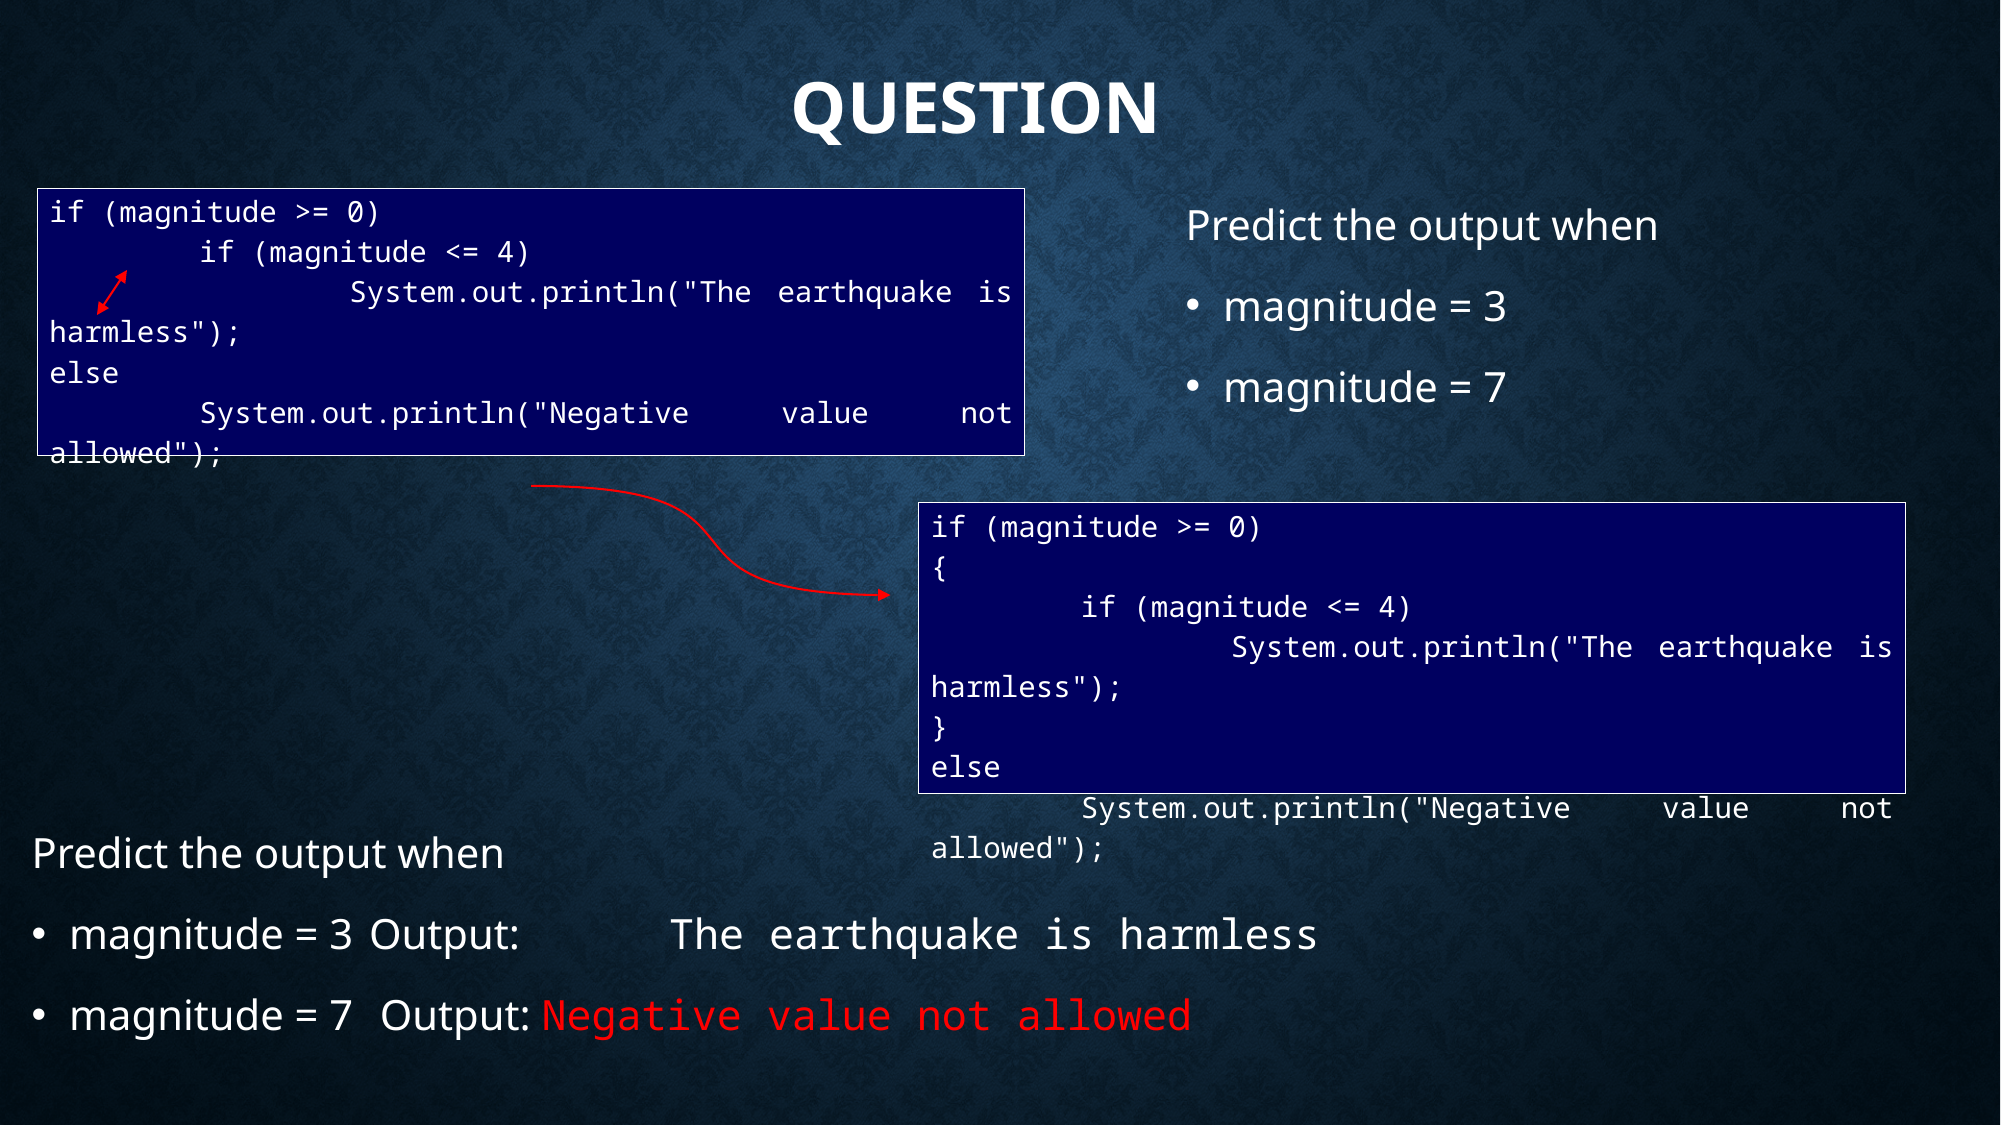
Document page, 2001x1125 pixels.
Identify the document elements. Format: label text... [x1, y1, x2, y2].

list Predict the output when magnitude = 3 Output: The earthquake is harmless magnitude = 7 Output: Negative value not allowed [16, 809, 1478, 1078]
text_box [96, 269, 128, 316]
text_box if (magnitude >= 0) { if (magnitude <= 4) System.out.println("The earthquake is harmless"); } else System.out.println("Negative value not allowed"); [918, 502, 1906, 794]
text_box if (magnitude >= 0) if (magnitude <= 4) System.out.println("The earthquake is harmless"); else System.out.println("Negative value not allowed"); [37, 188, 1025, 456]
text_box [530, 485, 892, 596]
title Question [126, 1, 1826, 219]
text_box Predict the output when magnitude = 3 magnitude = 7 [1170, 181, 1873, 449]
